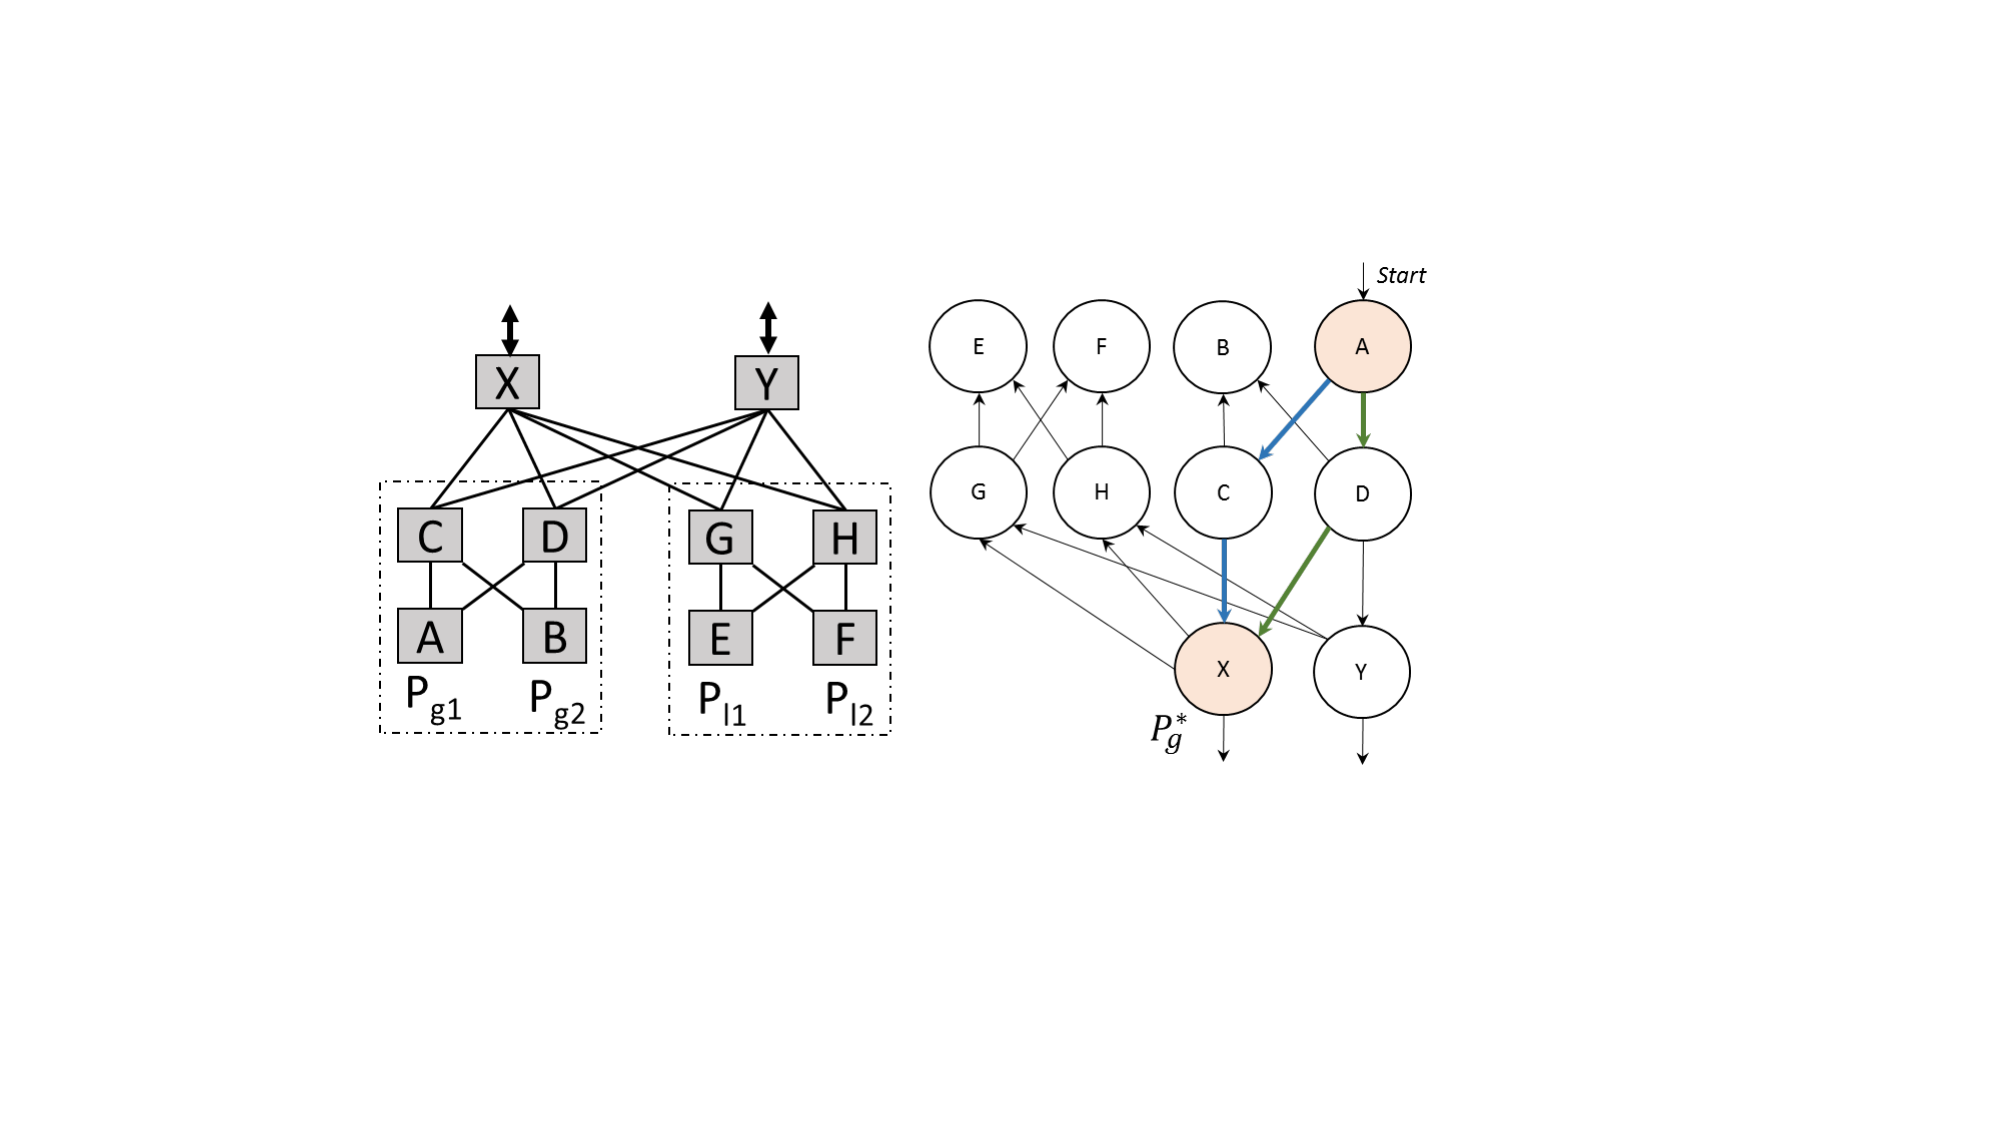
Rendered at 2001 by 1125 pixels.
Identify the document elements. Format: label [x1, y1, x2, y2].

picture [373, 252, 1442, 778]
